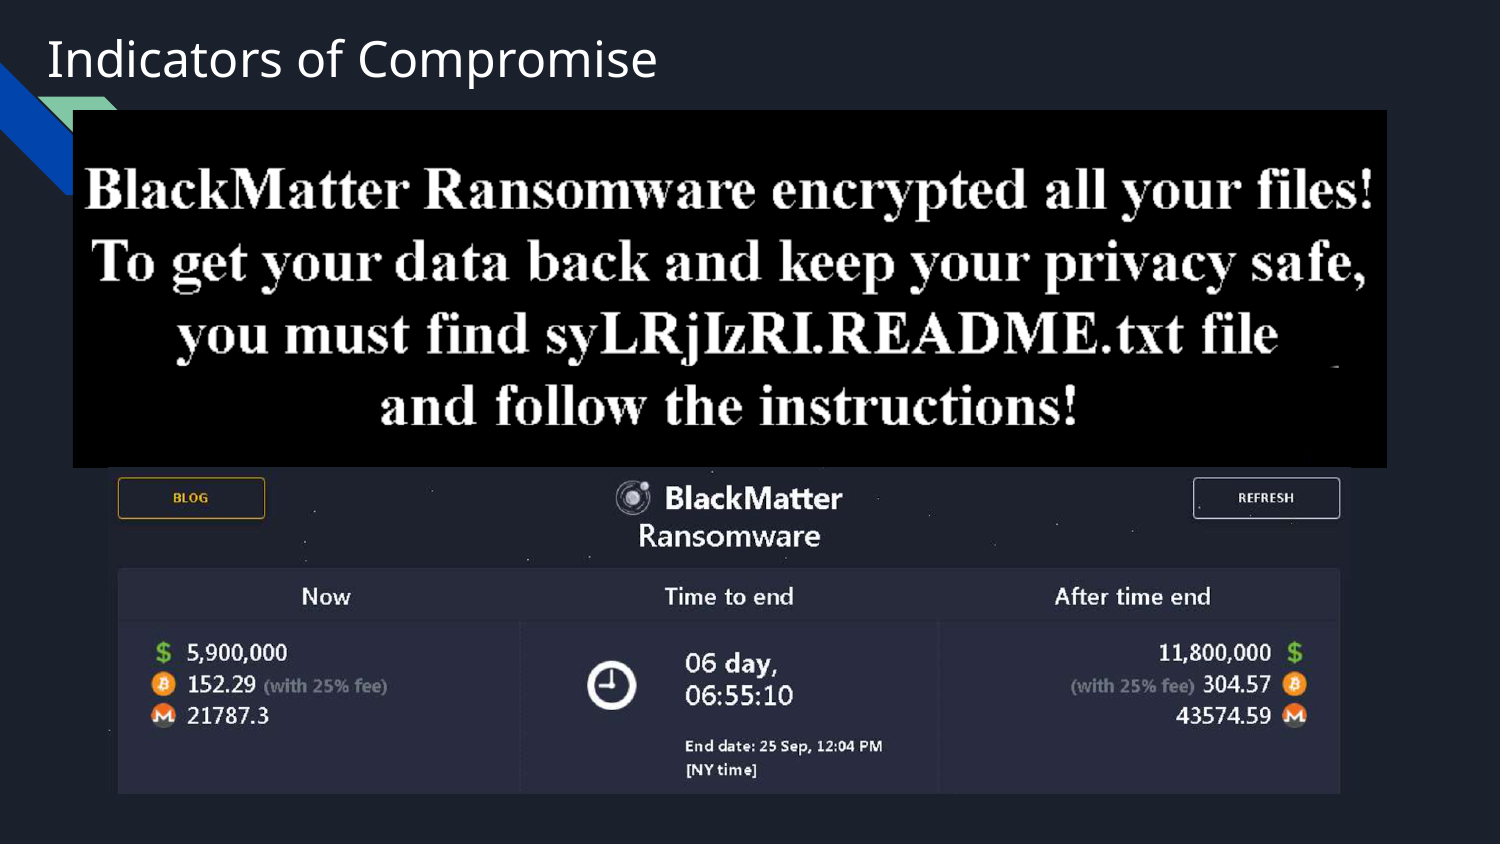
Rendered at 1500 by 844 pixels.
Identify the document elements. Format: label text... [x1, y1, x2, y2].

title Indicators of Compromise [32, 12, 1187, 162]
picture [72, 109, 1388, 794]
